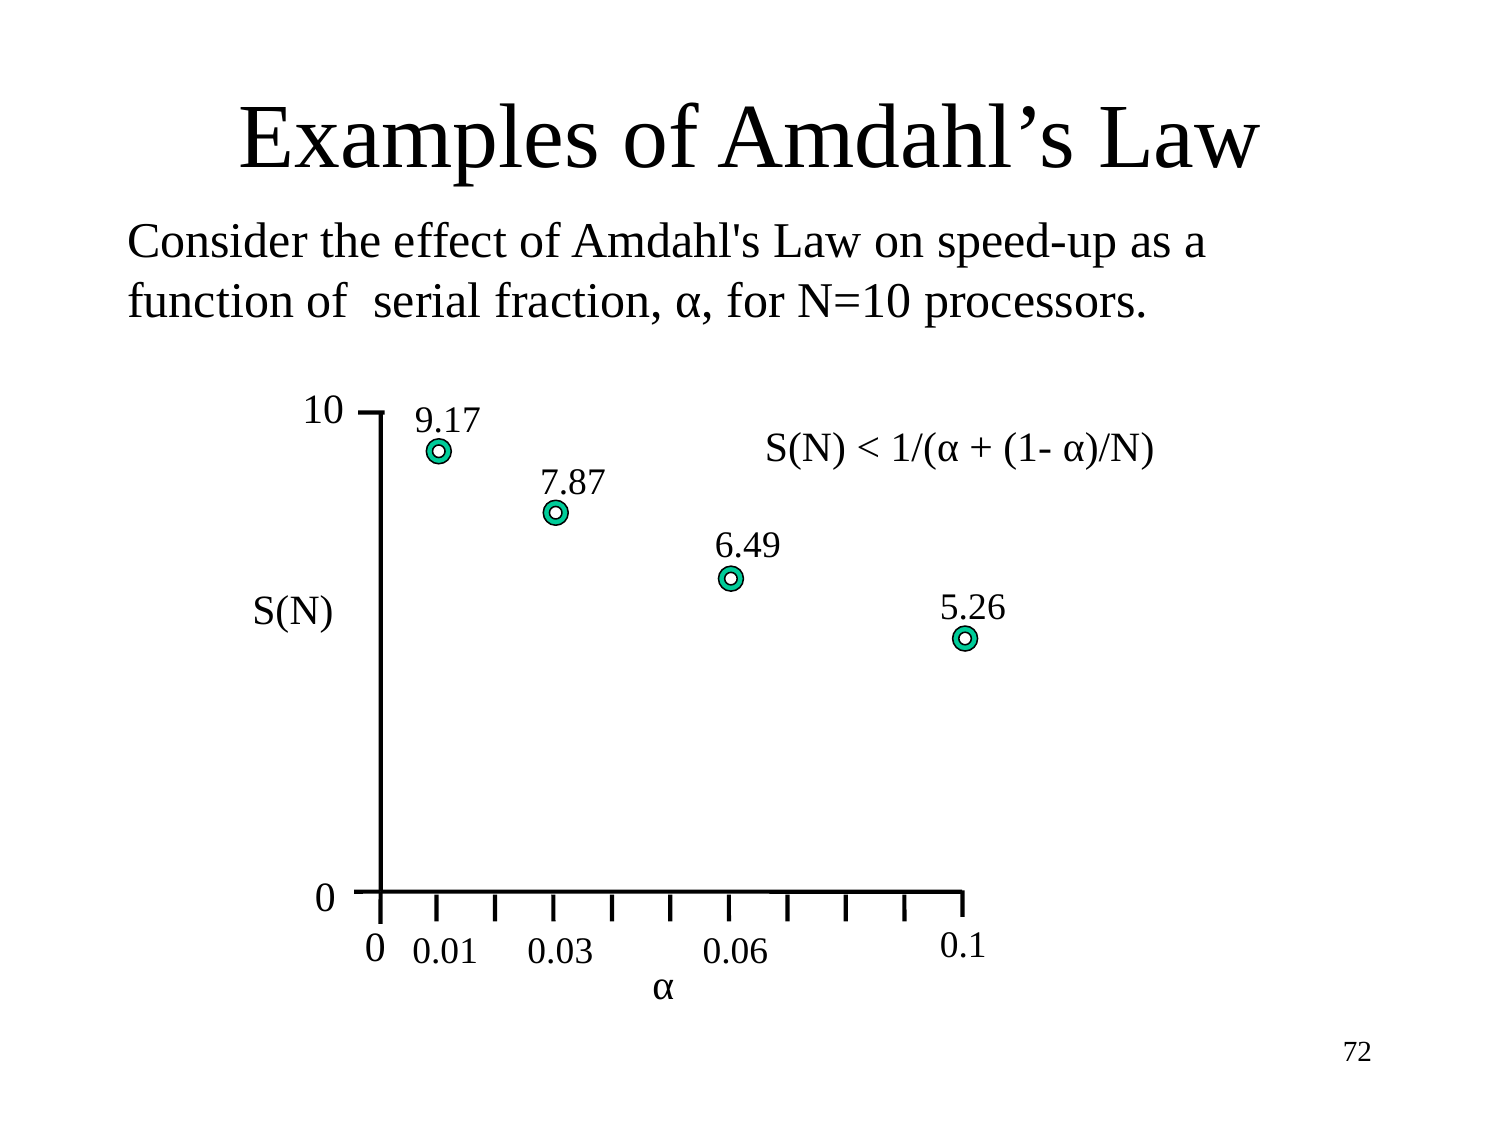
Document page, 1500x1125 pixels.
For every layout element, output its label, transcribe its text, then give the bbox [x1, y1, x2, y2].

title Examples of Amdahl’s Law [112, 37, 1388, 225]
text_box Consider the effect of Amdahl's Law on speed-up as a function of serial fraction, α, for N=10 processors. [112, 199, 1366, 335]
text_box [237, 374, 1191, 1021]
slide_number 72 [1074, 1024, 1388, 1101]
